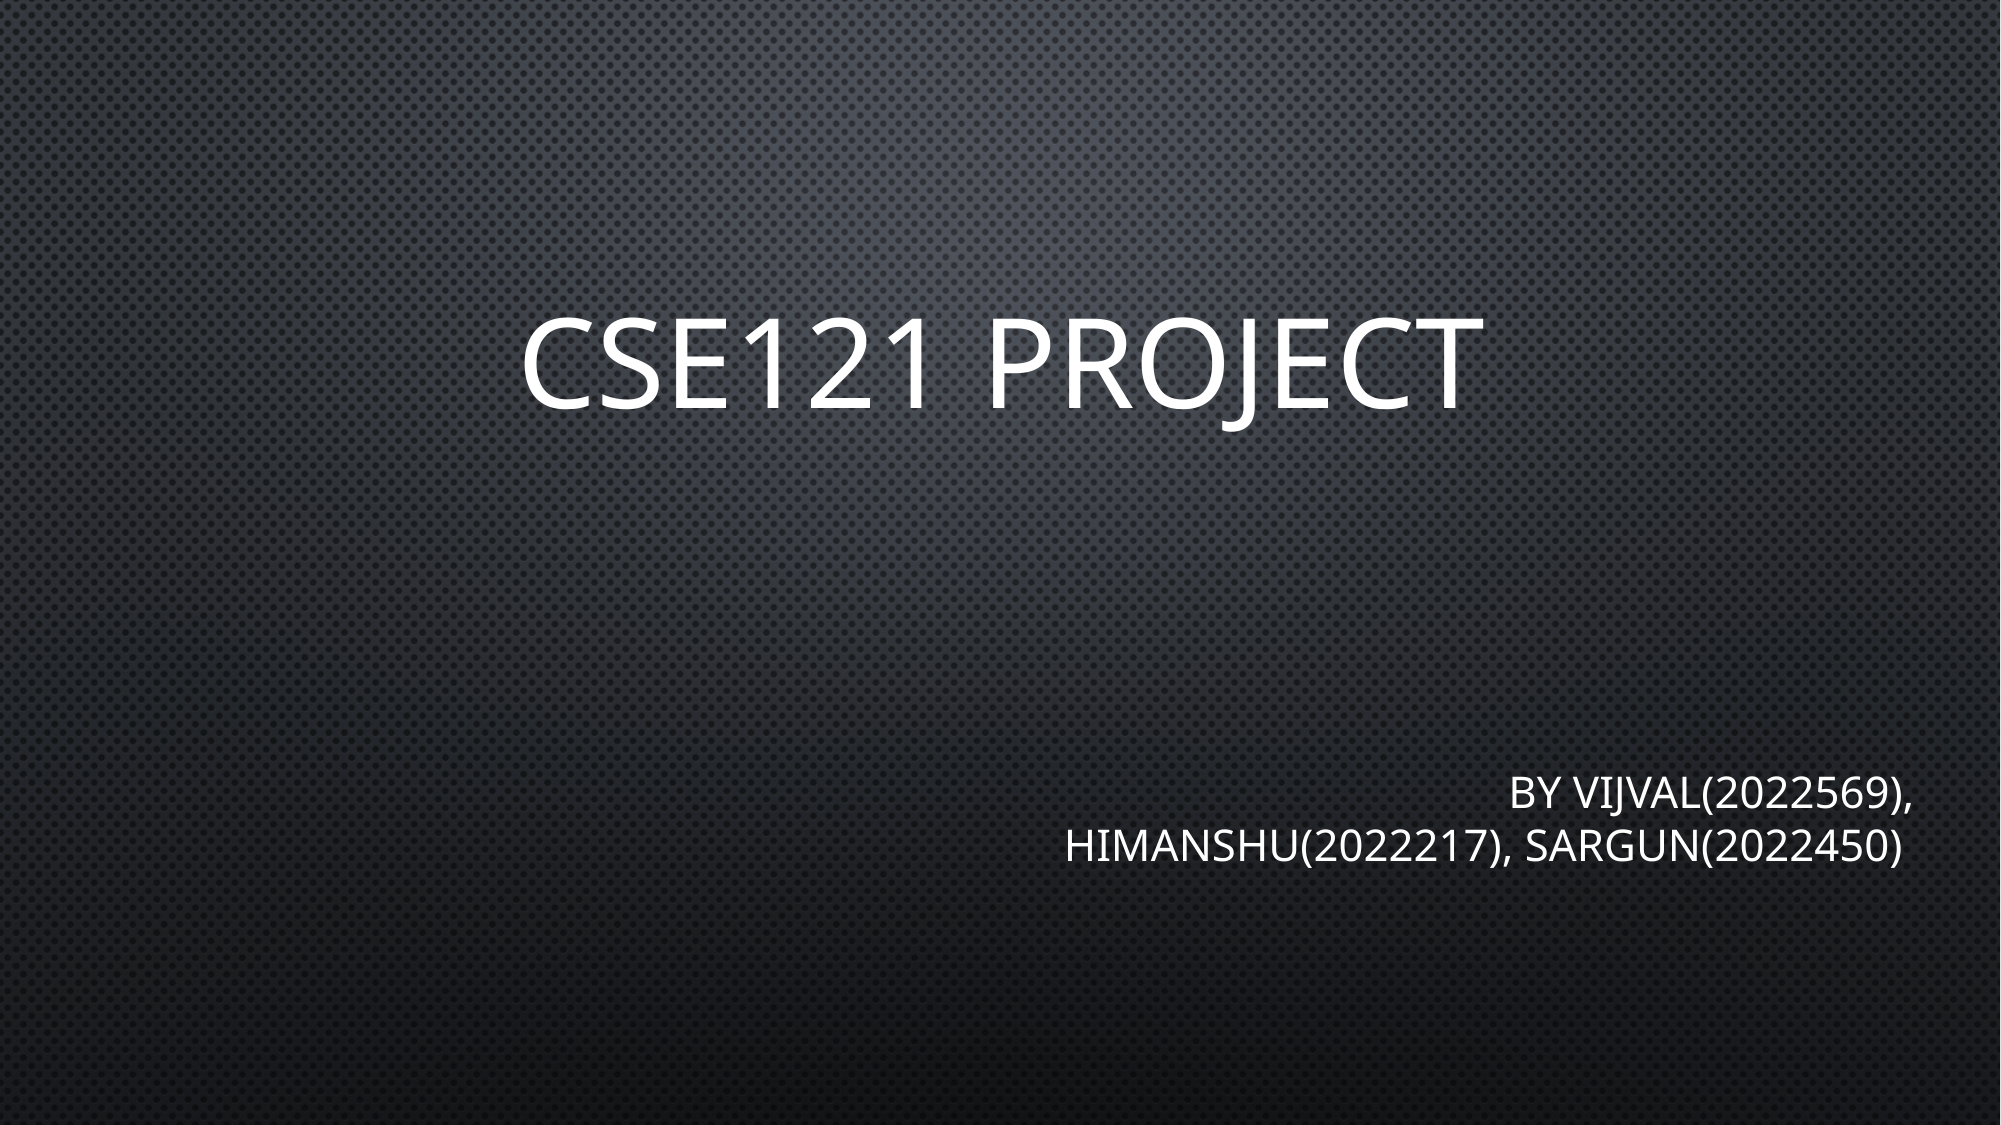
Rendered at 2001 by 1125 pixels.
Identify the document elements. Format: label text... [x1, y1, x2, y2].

title CSE121 project [289, 168, 1713, 550]
subtitle By vijval(2022569), himanshu(2022217), sargun(2022450) [683, 757, 1930, 894]
